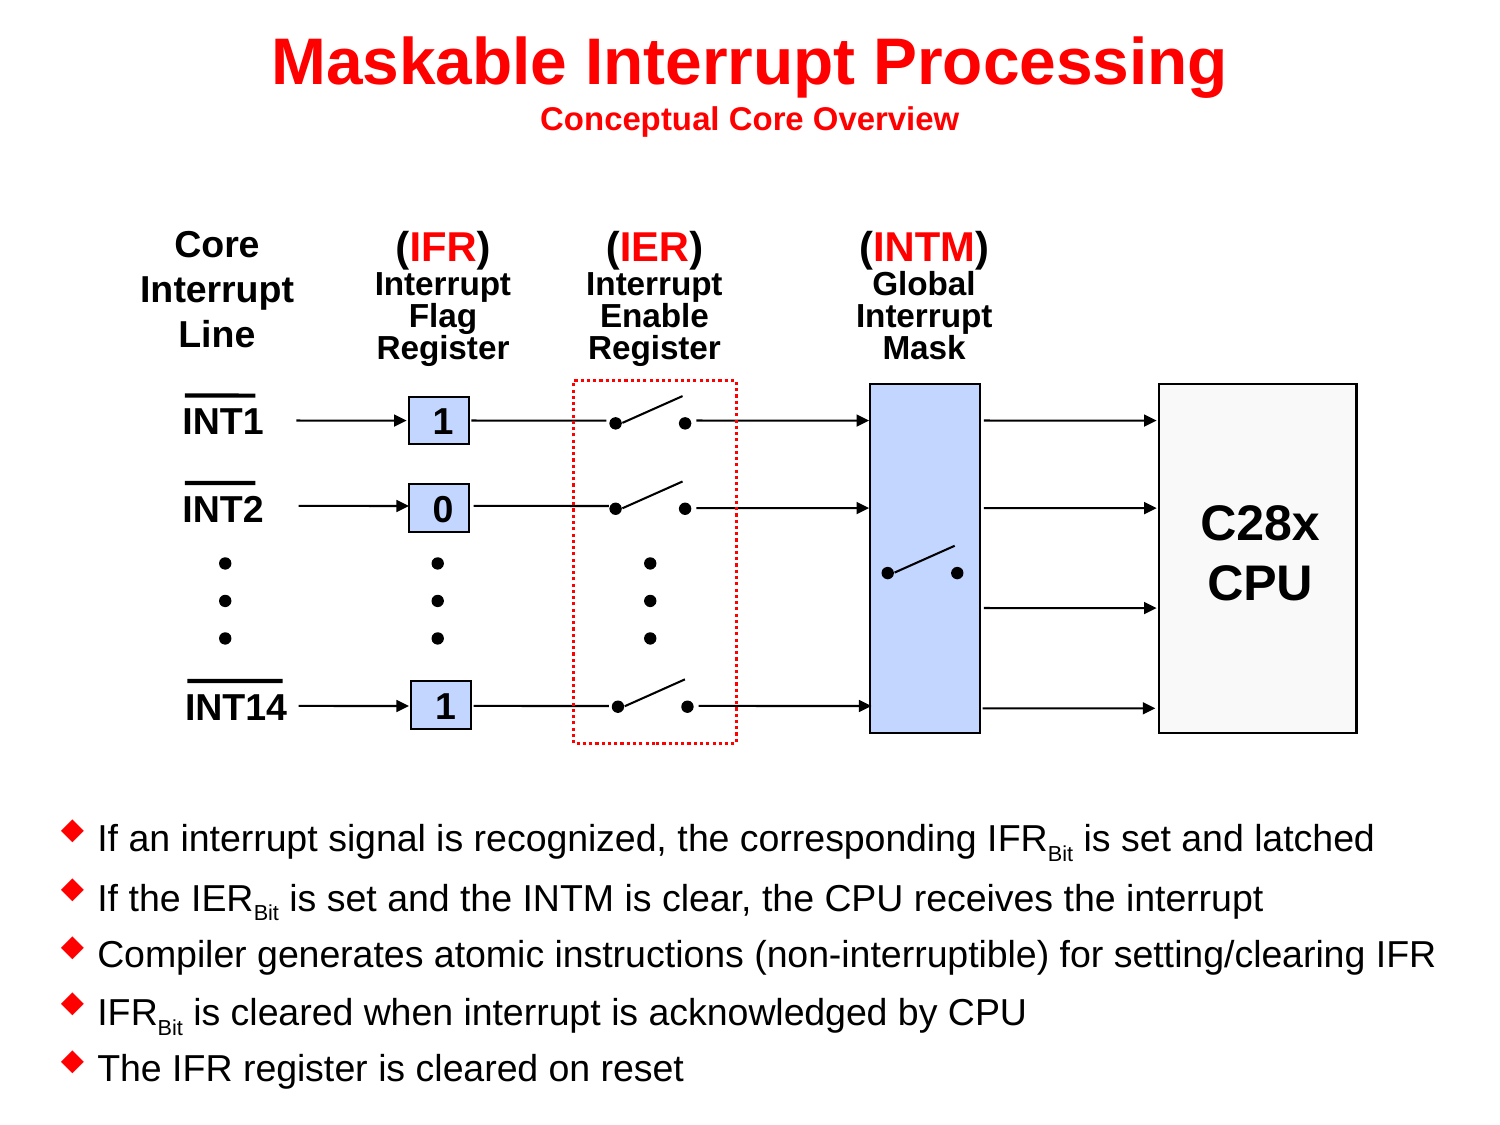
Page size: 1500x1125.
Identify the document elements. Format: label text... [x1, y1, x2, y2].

title Maskable Interrupt Processing Conceptual Core Overview [0, 10, 1500, 146]
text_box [123, 212, 1357, 744]
text_box If an interrupt signal is recognized, the corresponding IFRBit is set and latched If the IERBit is set and the INTM is clear, the CPU receives the interrupt Compiler generates atomic instructions (non-interruptible) for setting/clearing IFR IFRBit is cleared when interrupt is acknowledged by CPU The IFR register is cleared on reset [43, 811, 1456, 1097]
